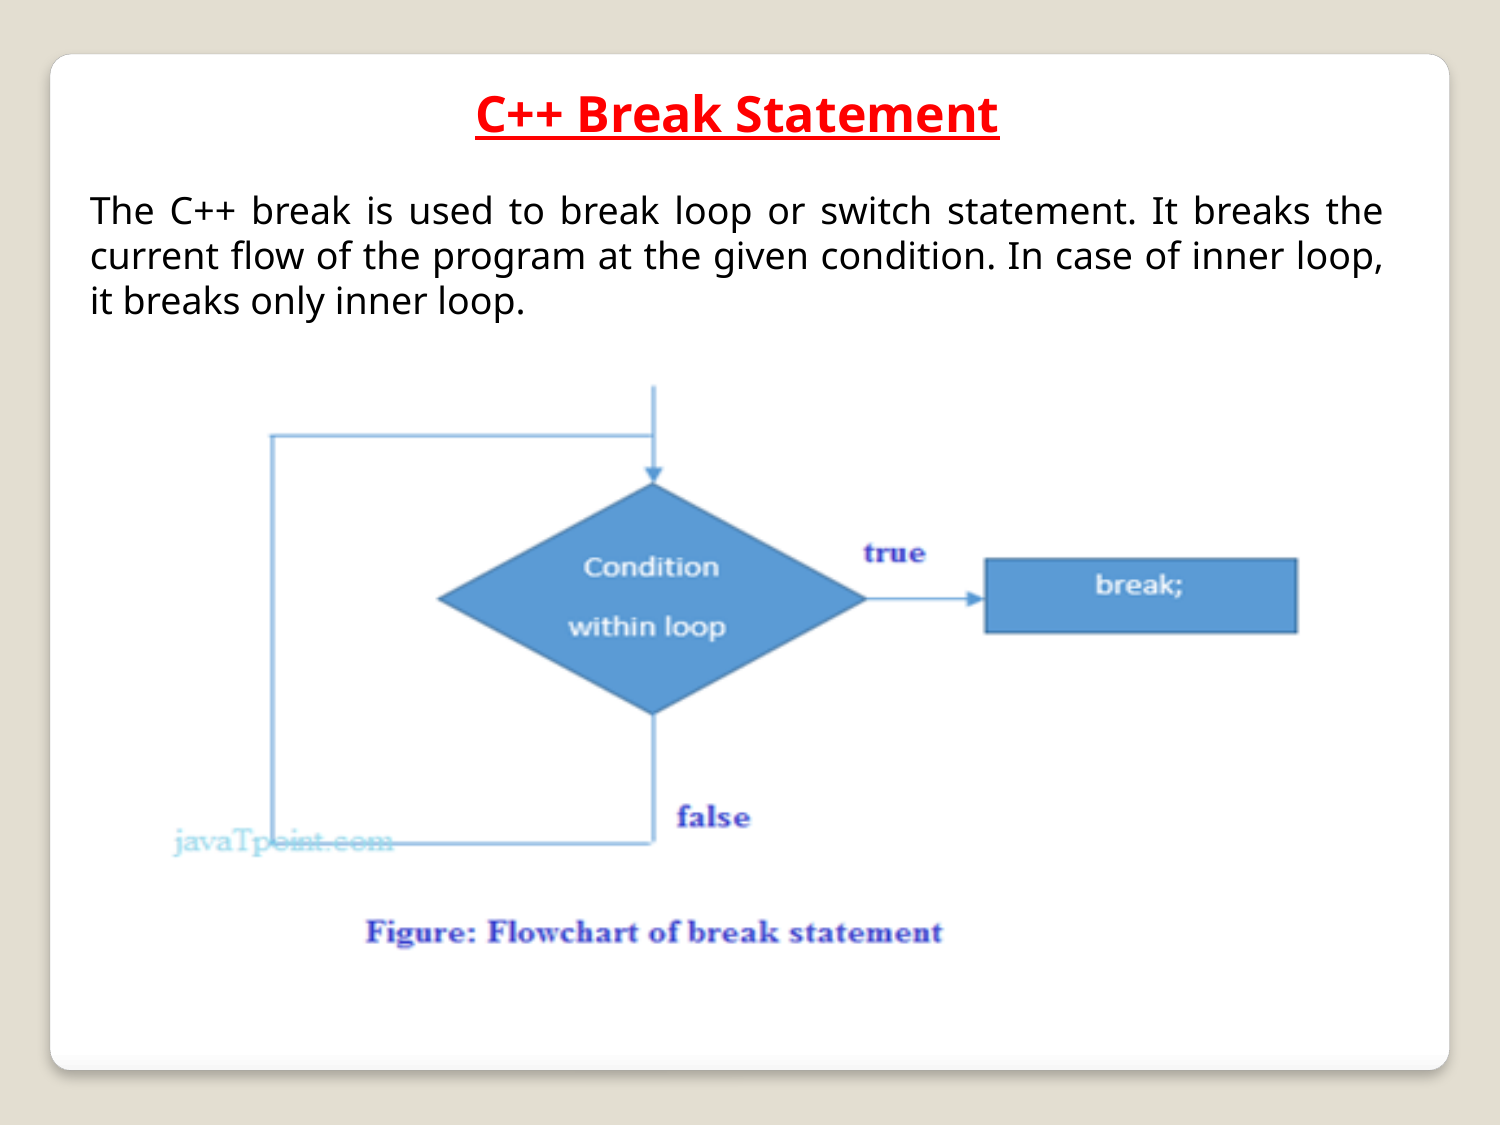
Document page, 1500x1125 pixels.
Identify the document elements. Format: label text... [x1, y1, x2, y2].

picture [162, 374, 1313, 976]
text_box C++ Break Statement The C++ break is used to break loop or switch statement. It breaks the current flow of the program at the given condition. In case of inner loop, it breaks only inner loop. [75, 74, 1400, 420]
